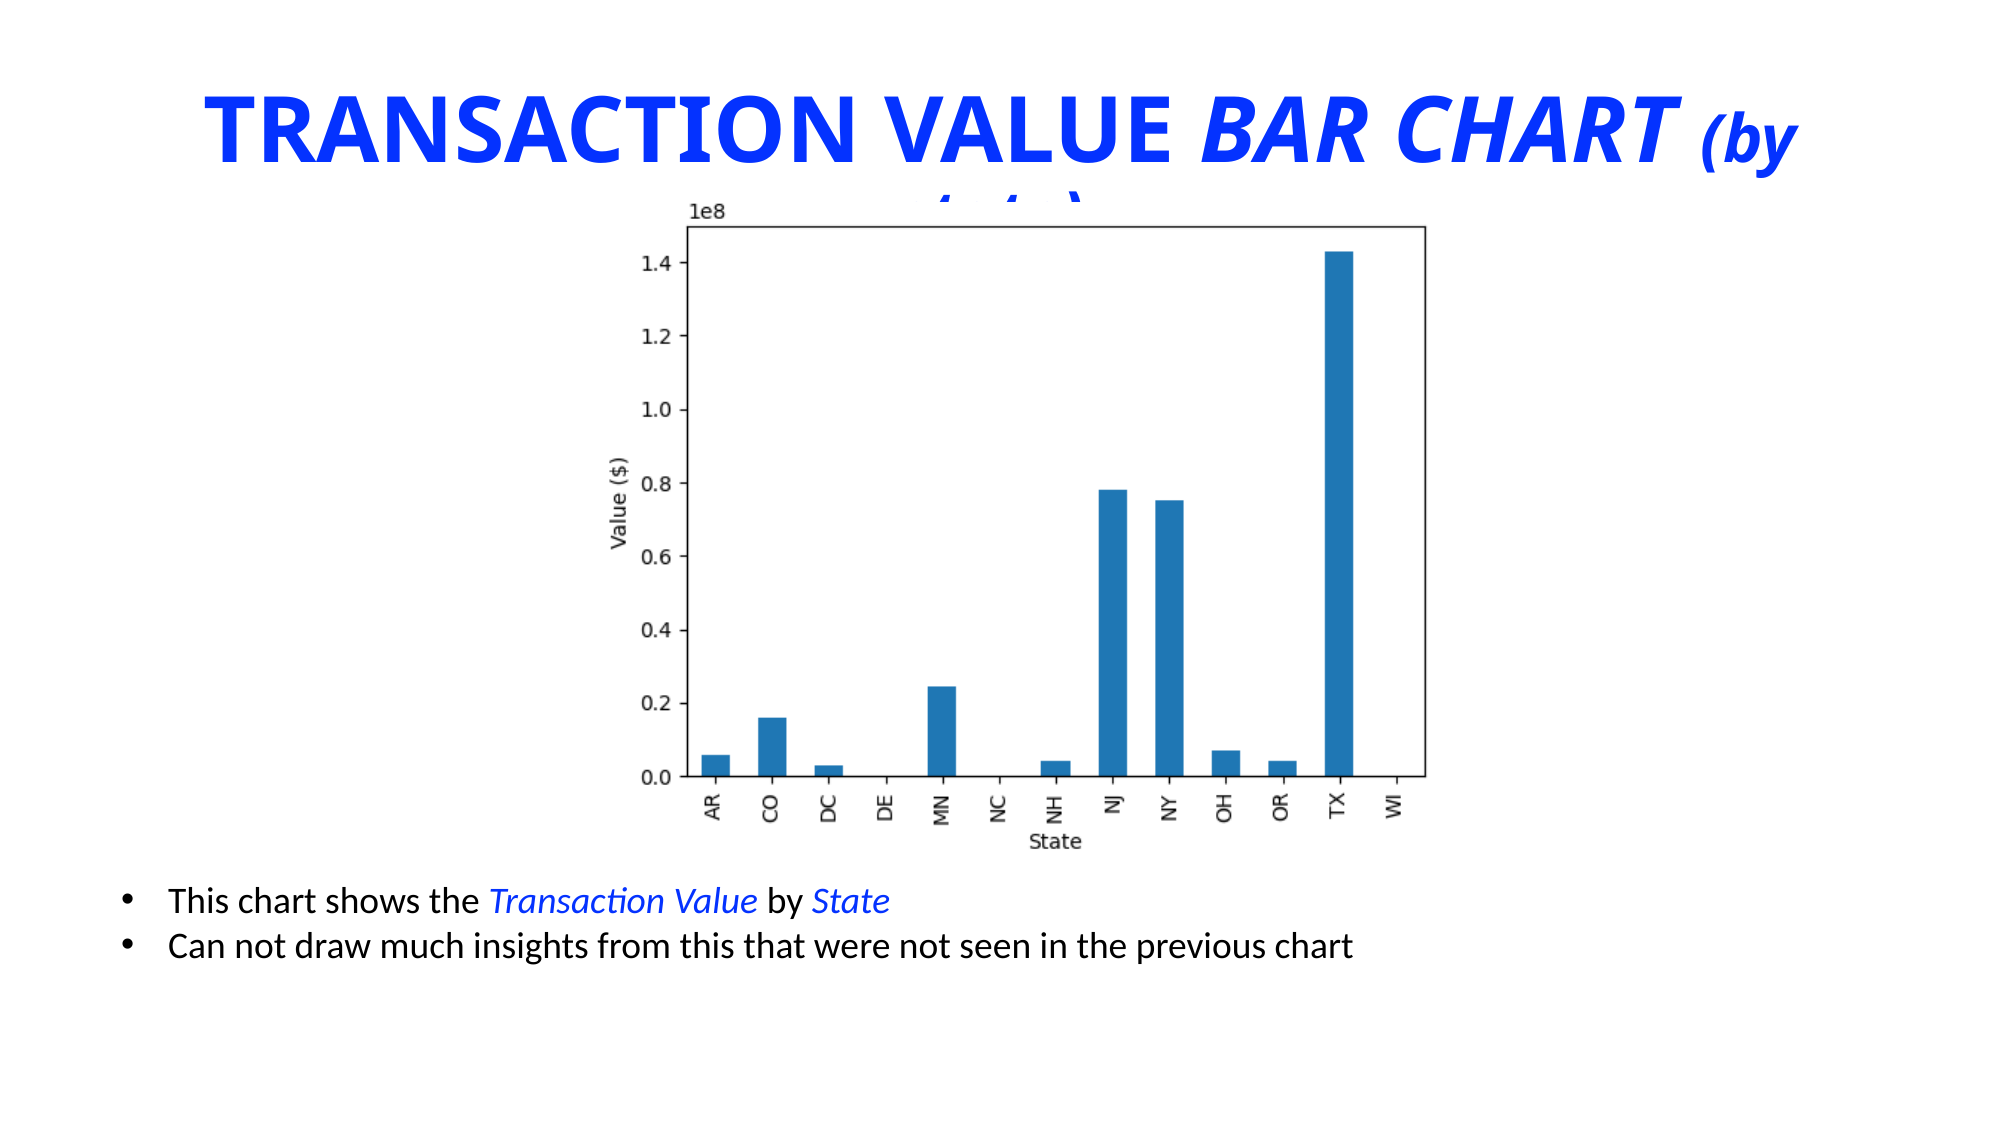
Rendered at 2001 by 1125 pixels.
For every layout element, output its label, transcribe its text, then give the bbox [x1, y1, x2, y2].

text_box This chart shows the Transaction Value by State Can not draw much insights from this that were not seen in the previous chart [106, 868, 1931, 974]
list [568, 202, 1432, 855]
title TRANSACTION VALUE BAR CHART (by state) [137, 59, 1863, 278]
